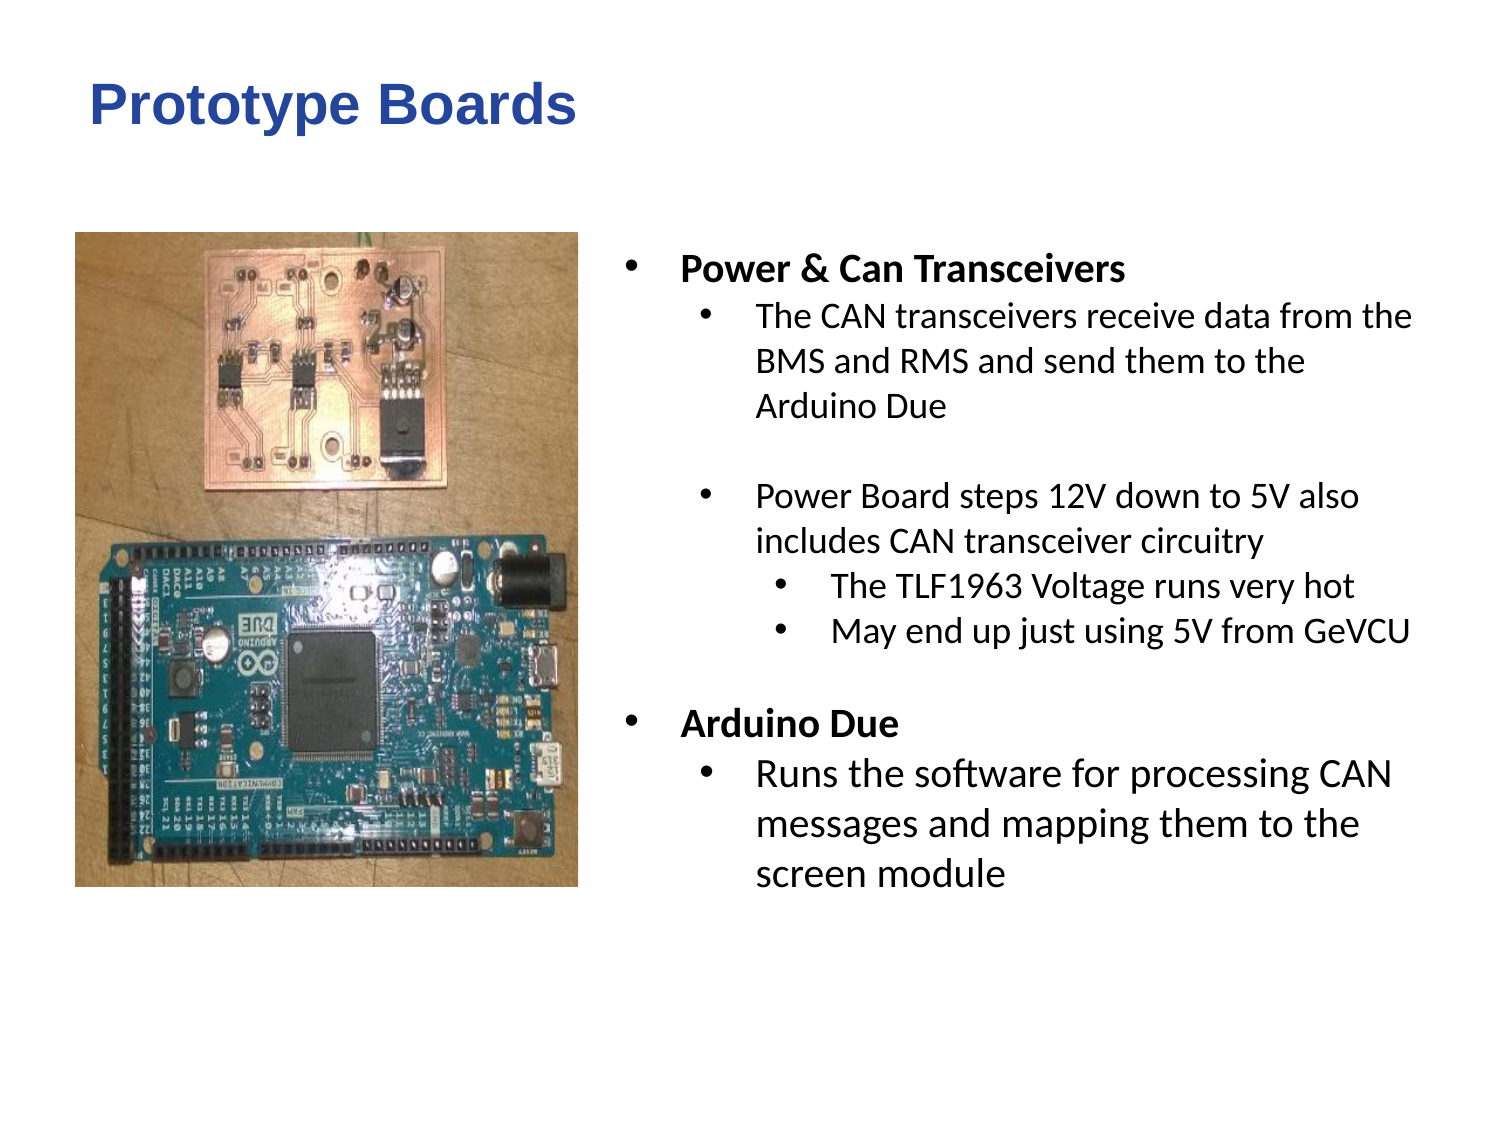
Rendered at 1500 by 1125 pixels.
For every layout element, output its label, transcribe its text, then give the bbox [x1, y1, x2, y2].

picture [74, 232, 579, 887]
text_box Prototype Boards [75, 7, 1425, 195]
text_box Power & Can Transceivers The CAN transceivers receive data from the BMS and RMS and send them to the Arduino Due Power Board steps 12V down to 5V also includes CAN transceiver circuitry The TLF1963 Voltage runs very hot May end up just using 5V from GeVCU Arduino Due Runs the software for processing CAN messages and mapping them to the screen module [609, 233, 1441, 998]
